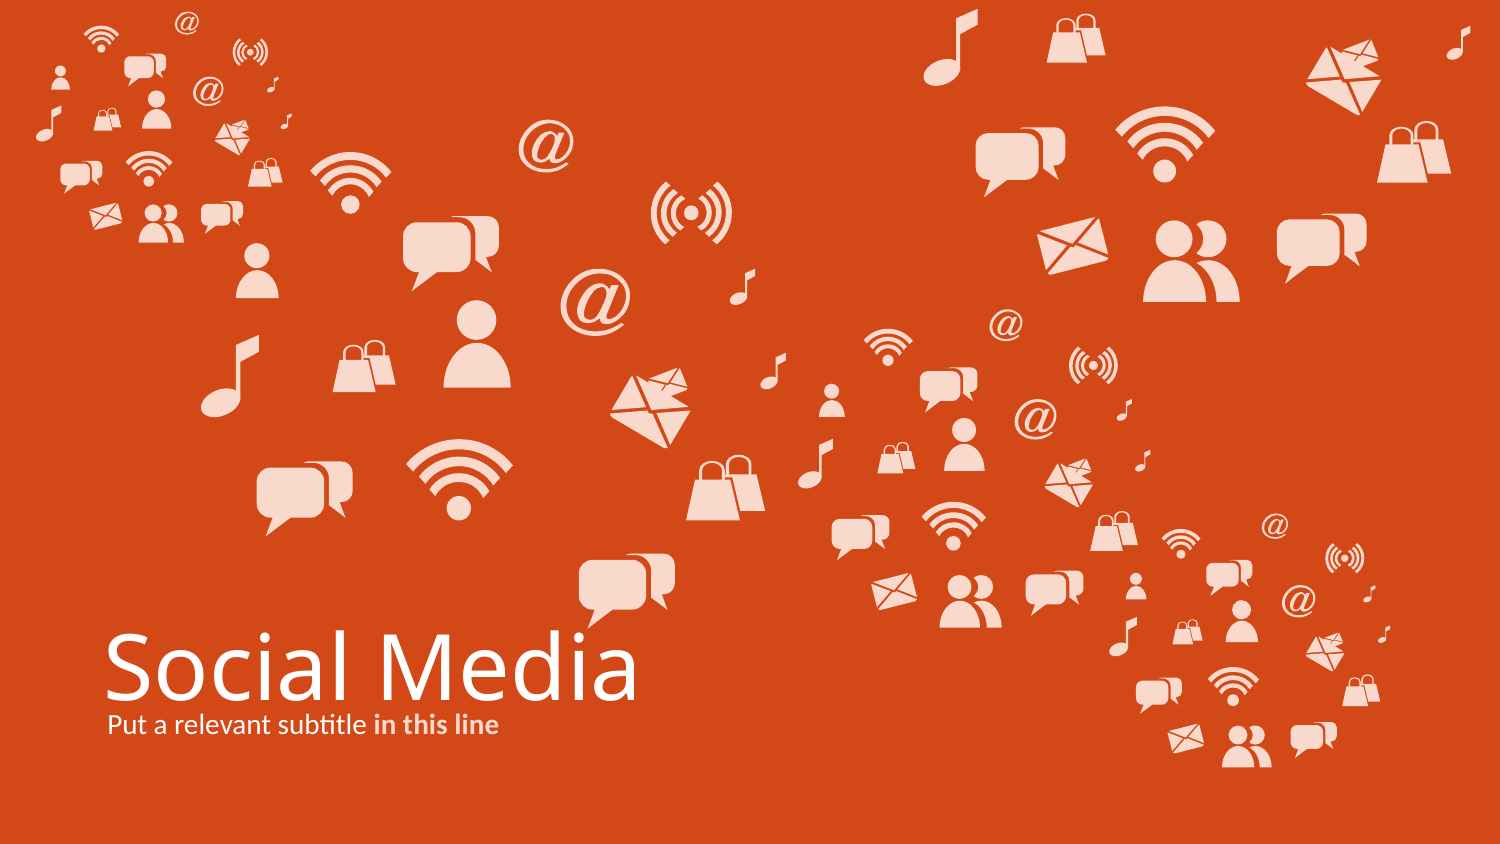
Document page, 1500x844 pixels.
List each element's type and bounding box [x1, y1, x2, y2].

text_box [34, 8, 1471, 768]
